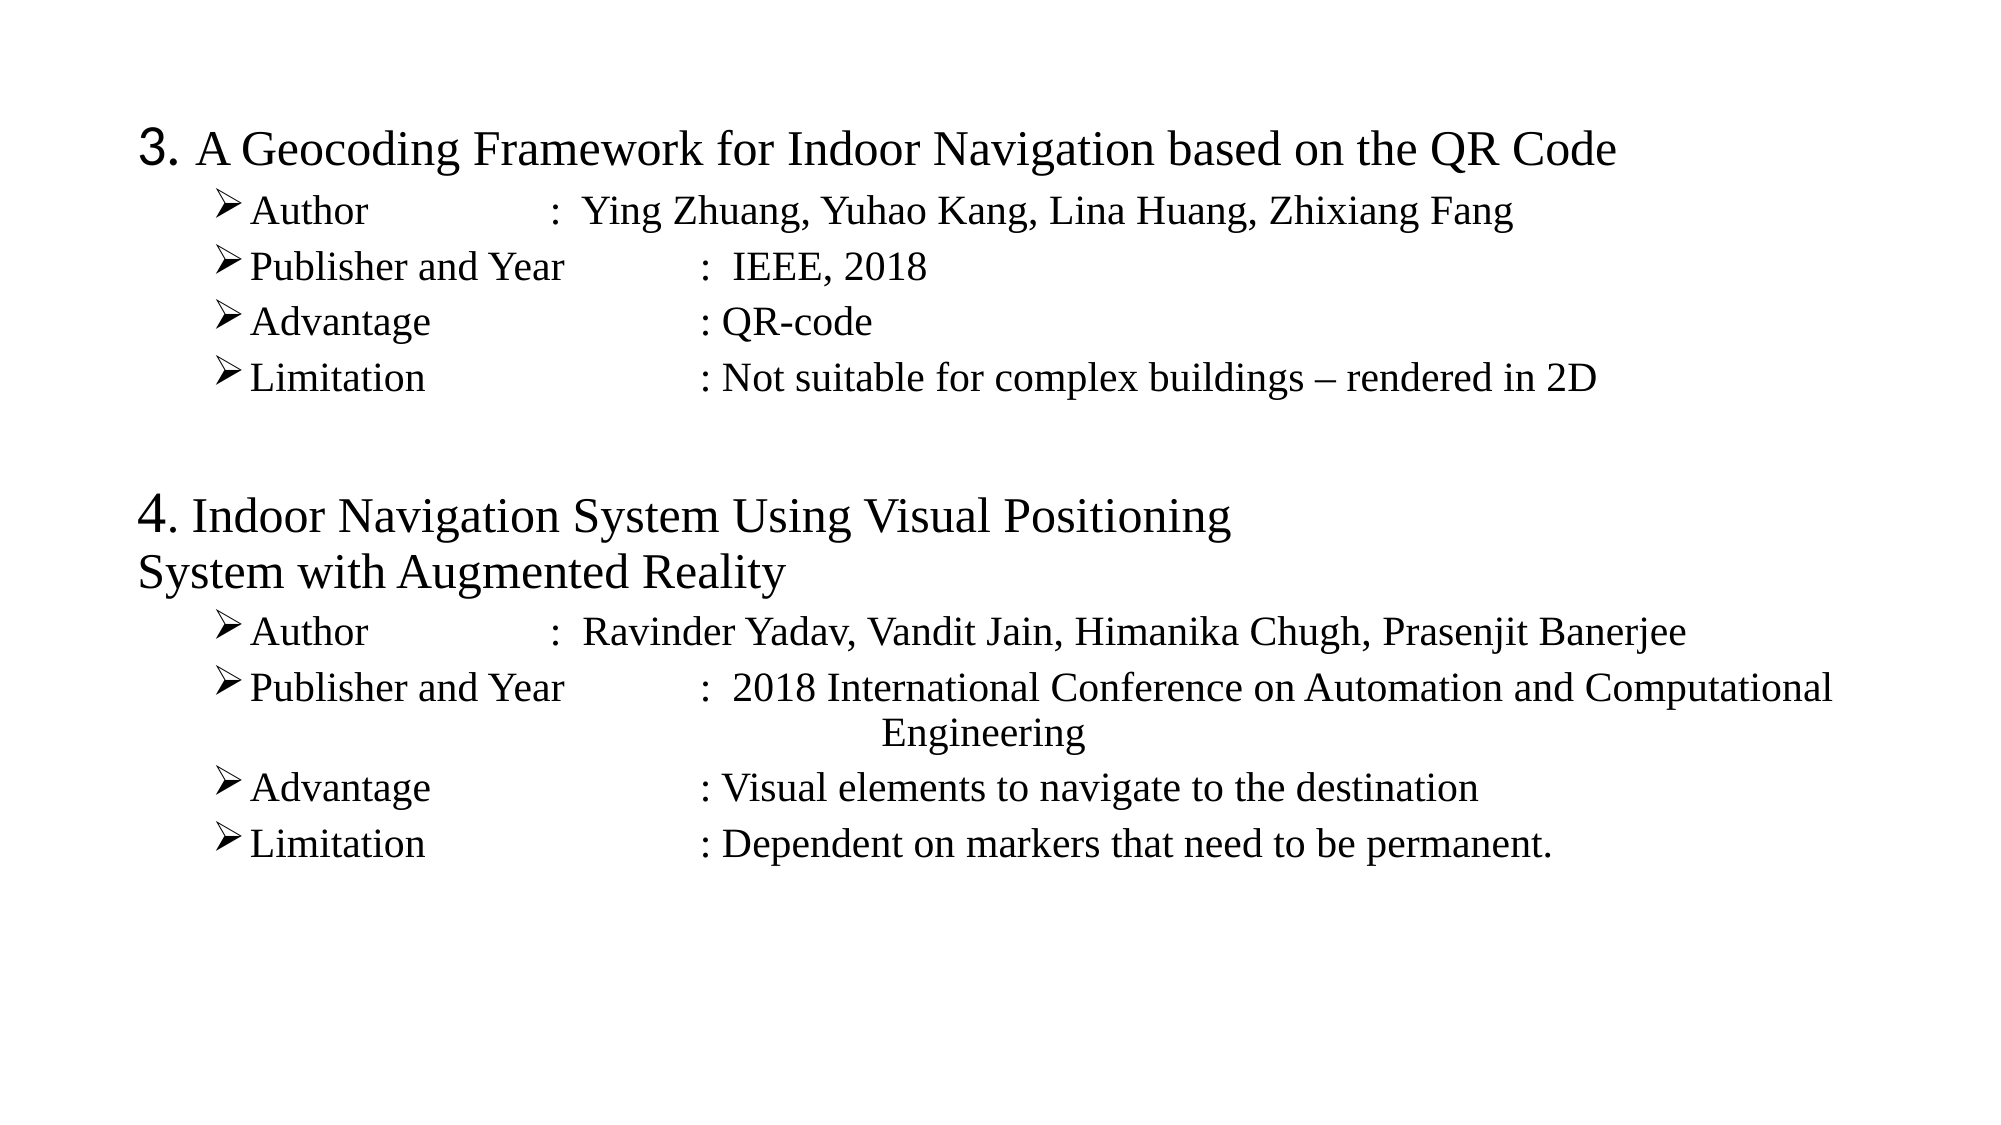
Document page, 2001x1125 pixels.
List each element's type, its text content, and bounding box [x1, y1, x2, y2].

list 3. A Geocoding Framework for Indoor Navigation based on the QR Code Author : Ying Zhuang, Yuhao Kang, Lina Huang, Zhixiang Fang Publisher and Year : IEEE, 2018 Advantage : QR-code Limitation : Not suitable for complex buildings – rendered in 2D 4. Indoor Navigation System Using Visual Positioning System with Augmented Reality Author : Ravinder Yadav, Vandit Jain, Himanika Chugh, Prasenjit Banerjee Publisher and Year : 2018 International Conference on Automation and Computational Engineering Advantage : Visual elements to navigate to the destination Limitation : Dependent on markers that need to be permanent. [122, 108, 1863, 1014]
